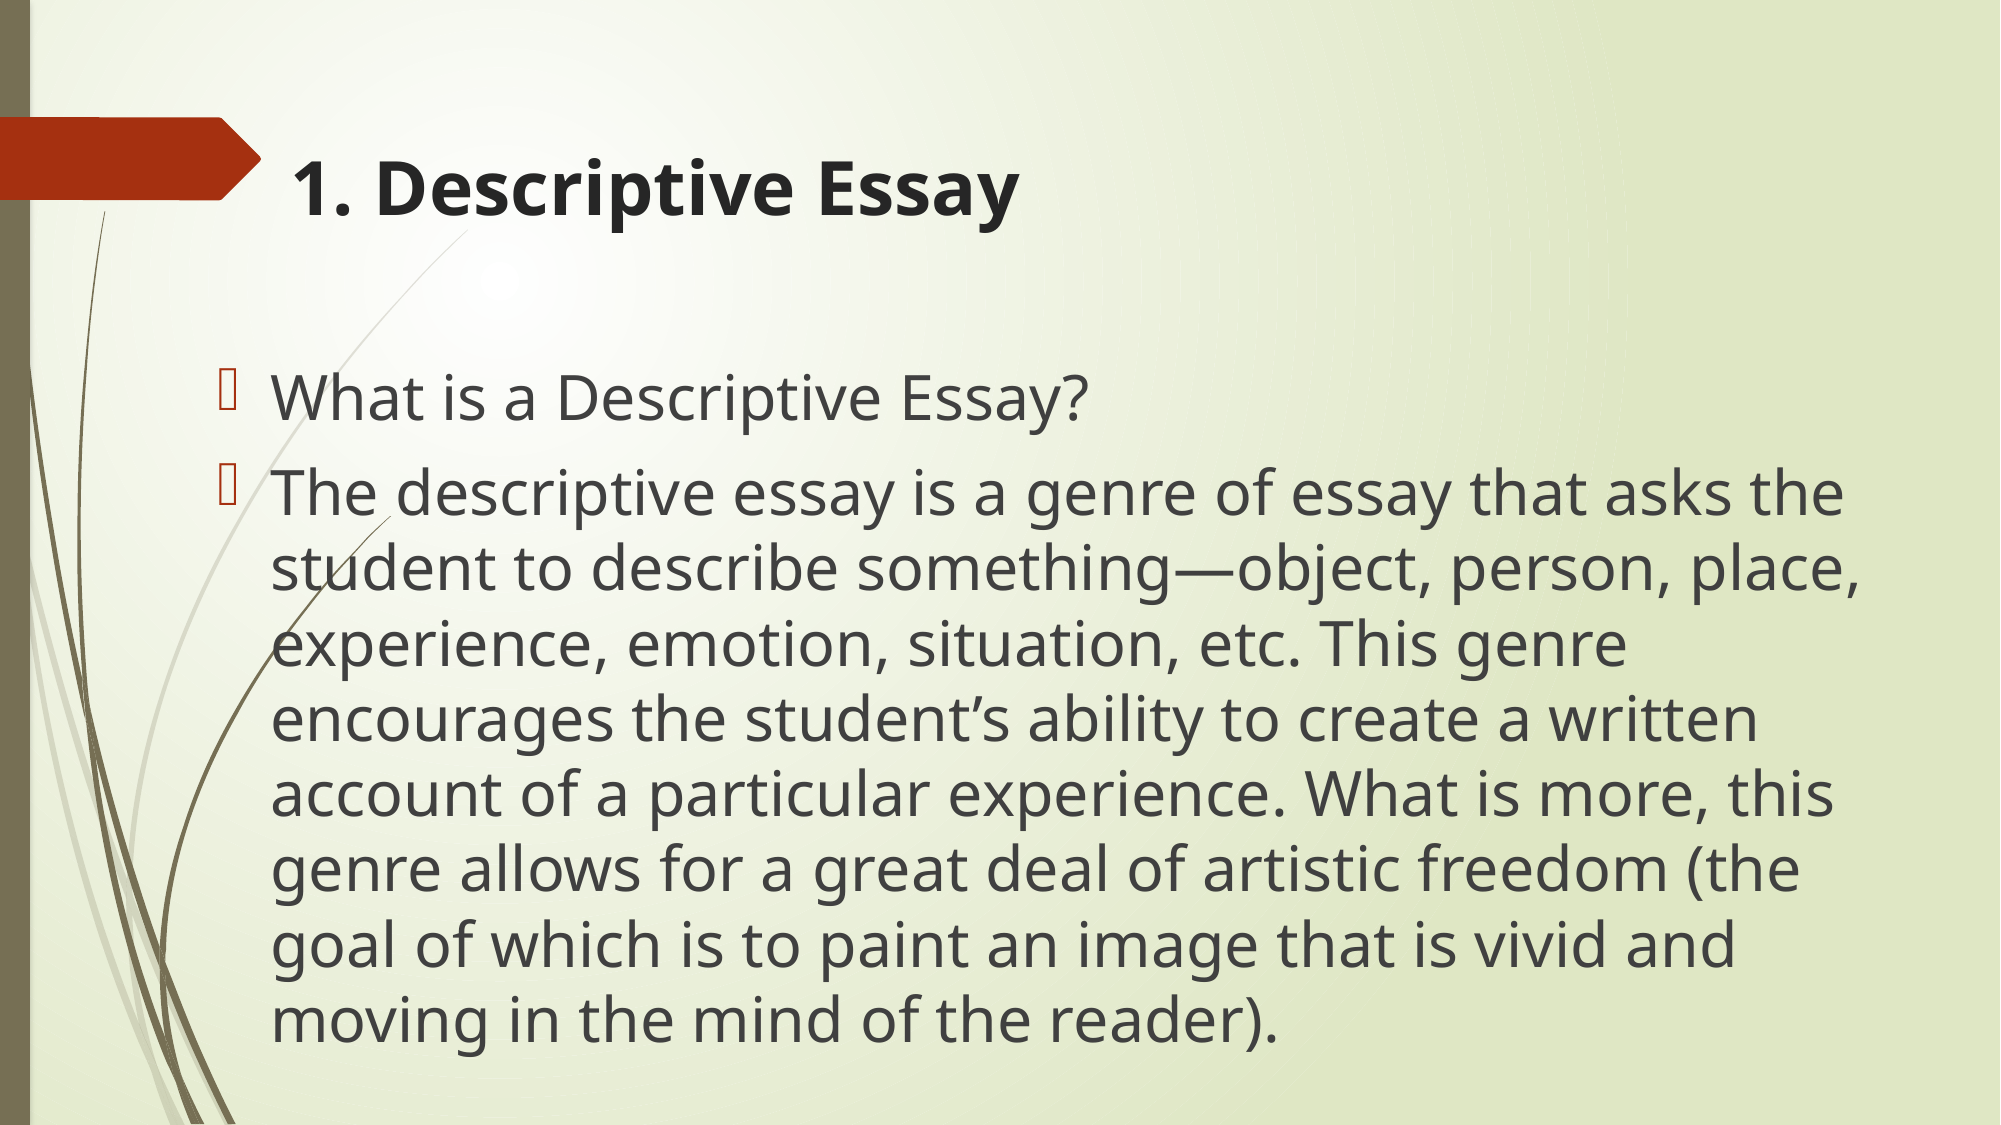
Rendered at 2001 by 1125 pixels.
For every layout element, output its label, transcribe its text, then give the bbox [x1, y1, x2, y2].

list What is a Descriptive Essay? The descriptive essay is a genre of essay that asks the student to describe something—object, person, place, experience, emotion, situation, etc. This genre encourages the student’s ability to create a written account of a particular experience. What is more, this genre allows for a great deal of artistic freedom (the goal of which is to paint an image that is vivid and moving in the mind of the reader). [202, 350, 1928, 1065]
title 1. Descriptive Essay [275, 133, 2000, 351]
